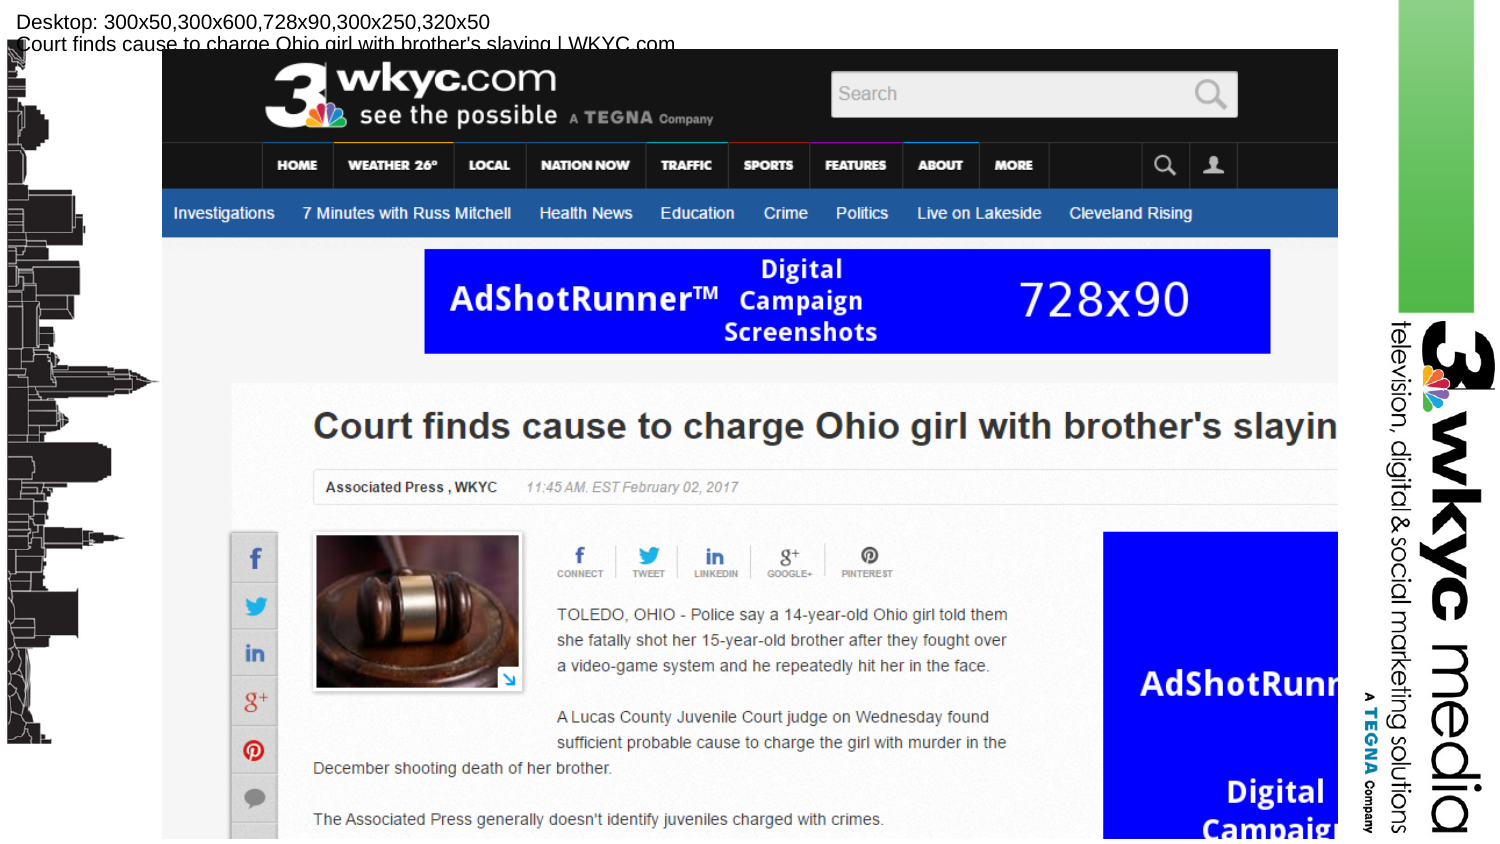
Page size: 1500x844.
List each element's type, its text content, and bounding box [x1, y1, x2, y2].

text_box Desktop: 300x50,300x600,728x90,300x250,320x50 [1, 1, 1252, 23]
text_box Court finds cause to charge Ohio girl with brother's slaying | WKYC.com [1, 23, 1252, 114]
picture [0, 0, 1500, 844]
